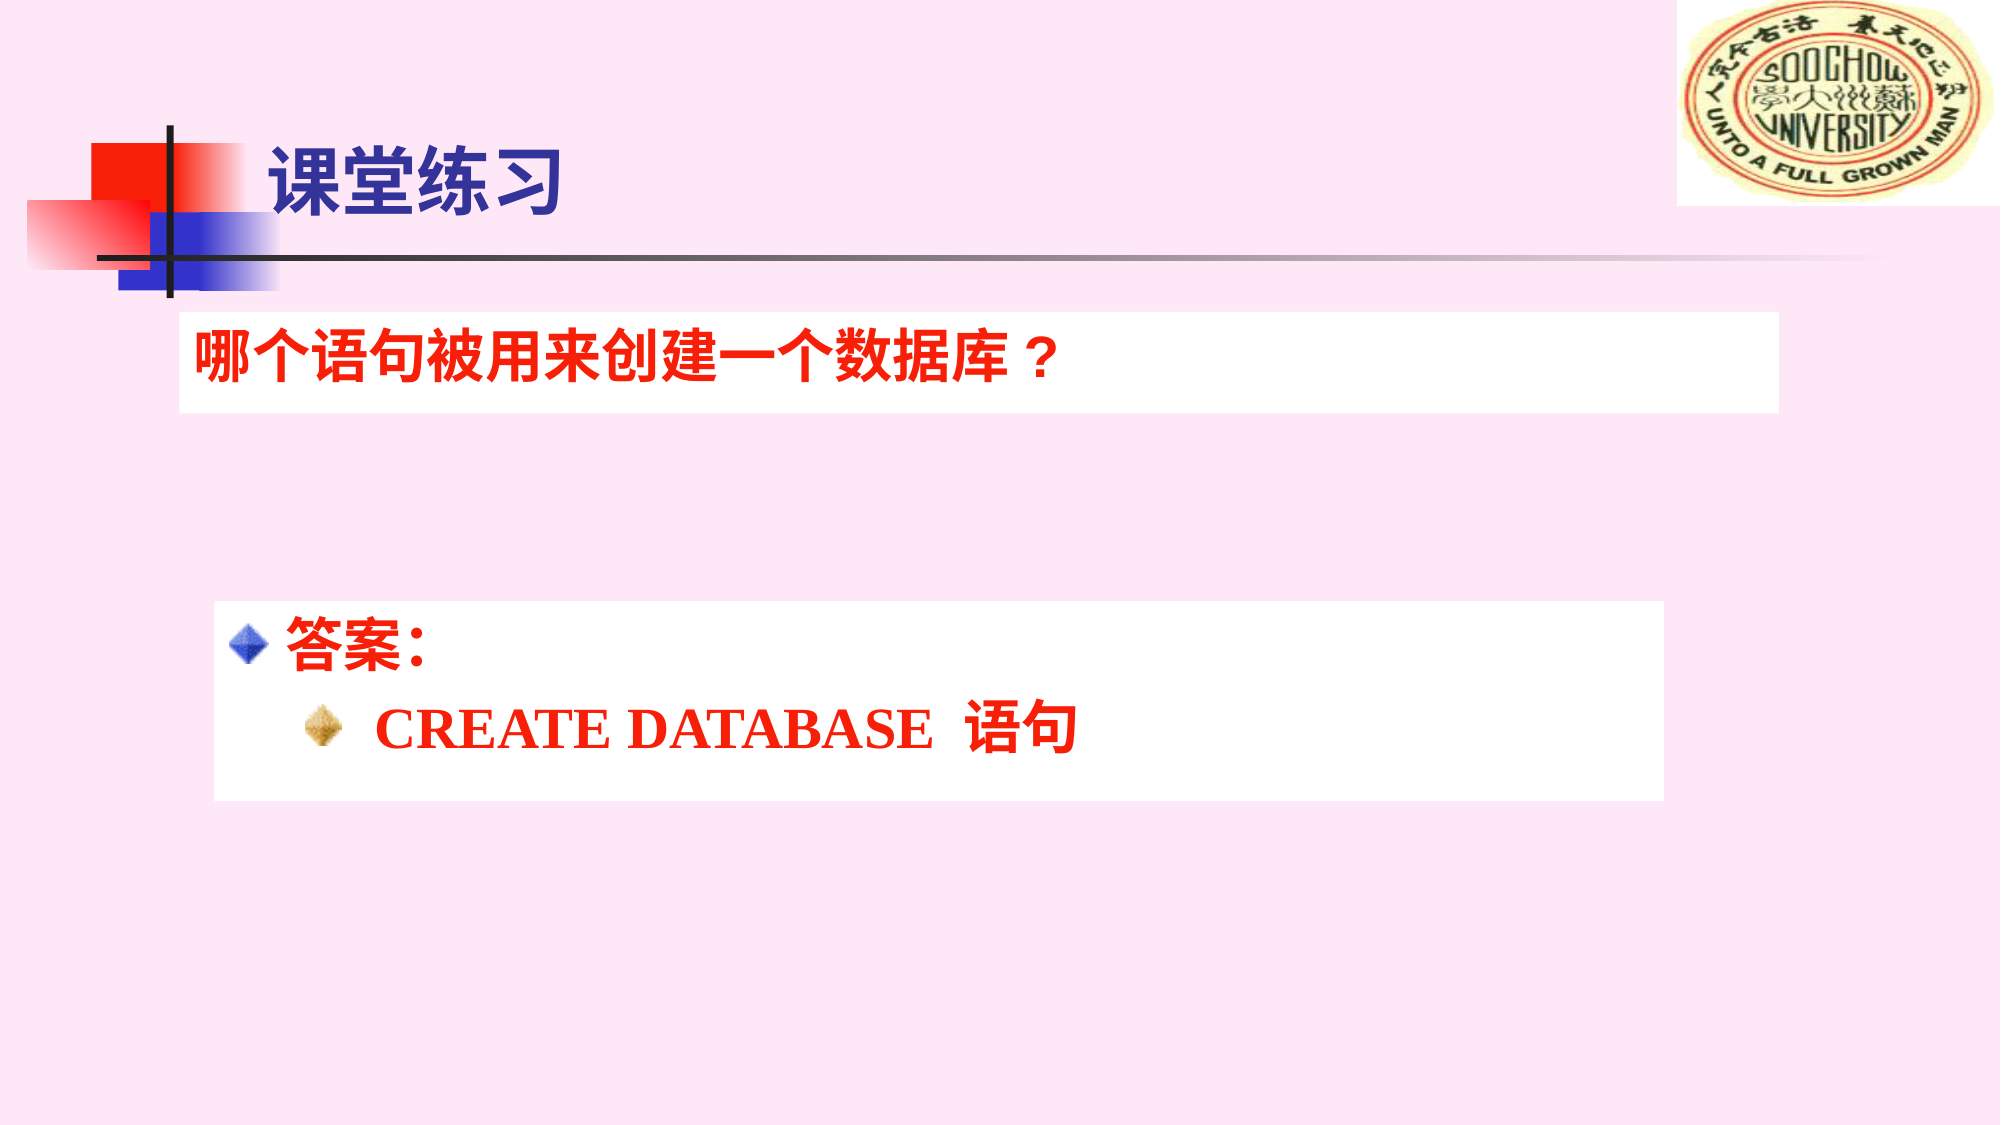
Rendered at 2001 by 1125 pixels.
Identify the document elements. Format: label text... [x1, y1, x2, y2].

text_box 哪个语句被用来创建一个数据库? [179, 311, 1779, 414]
text_box 课间思考 [436, 174, 2000, 240]
picture [1677, 0, 2000, 174]
title 课堂练习 [251, 101, 1957, 232]
picture [305, 704, 342, 746]
picture [229, 622, 269, 664]
text_box 答案： CREATE DATABASE 语句 [214, 601, 1664, 802]
